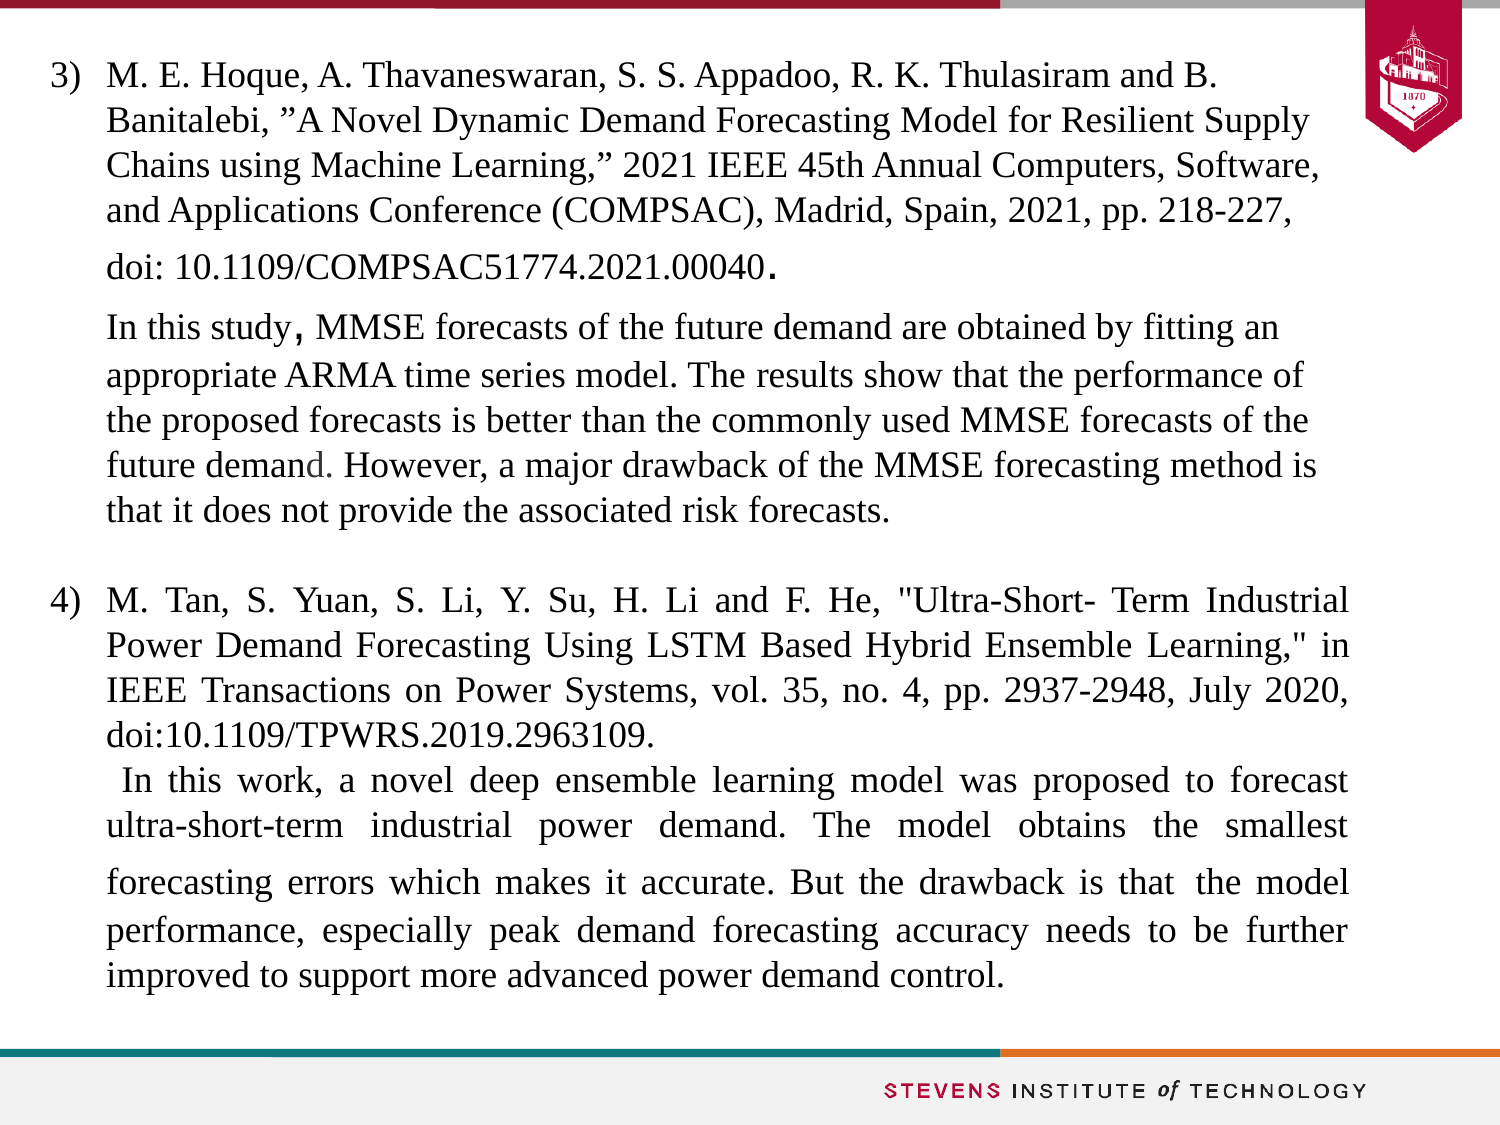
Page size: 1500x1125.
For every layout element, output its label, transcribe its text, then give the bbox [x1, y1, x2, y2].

list M. E. Hoque, A. Thavaneswaran, S. S. Appadoo, R. K. Thulasiram and B. Banitalebi, ”A Novel Dynamic Demand Forecasting Model for Resilient Supply Chains using Machine Learning,” 2021 IEEE 45th Annual Computers, Software, and Applications Conference (COMPSAC), Madrid, Spain, 2021, pp. 218-227, doi: 10.1109/COMPSAC51774.2021.00040. In this study, MMSE forecasts of the future demand are obtained by fitting an appropriate ARMA time series model. The results show that the performance of the proposed forecasts is better than the commonly used MMSE forecasts of the future demand. However, a major drawback of the MMSE forecasting method is that it does not provide the associated risk forecasts. M. Tan, S. Yuan, S. Li, Y. Su, H. Li and F. He, "Ultra-Short- Term Industrial Power Demand Forecasting Using LSTM Based Hybrid Ensemble Learning," in IEEE Transactions on Power Systems, vol. 35, no. 4, pp. 2937-2948, July 2020, doi:10.1109/TPWRS.2019.2963109. In this work, a novel deep ensemble learning model was proposed to forecast ultra-short-term industrial power demand. The model obtains the smallest forecasting errors which makes it accurate. But the drawback is that the model performance, especially peak demand forecasting accuracy needs to be further improved to support more advanced power demand control. [50, 50, 1350, 1050]
picture [1365, 0, 1462, 153]
picture [1013, 1080, 1366, 1101]
